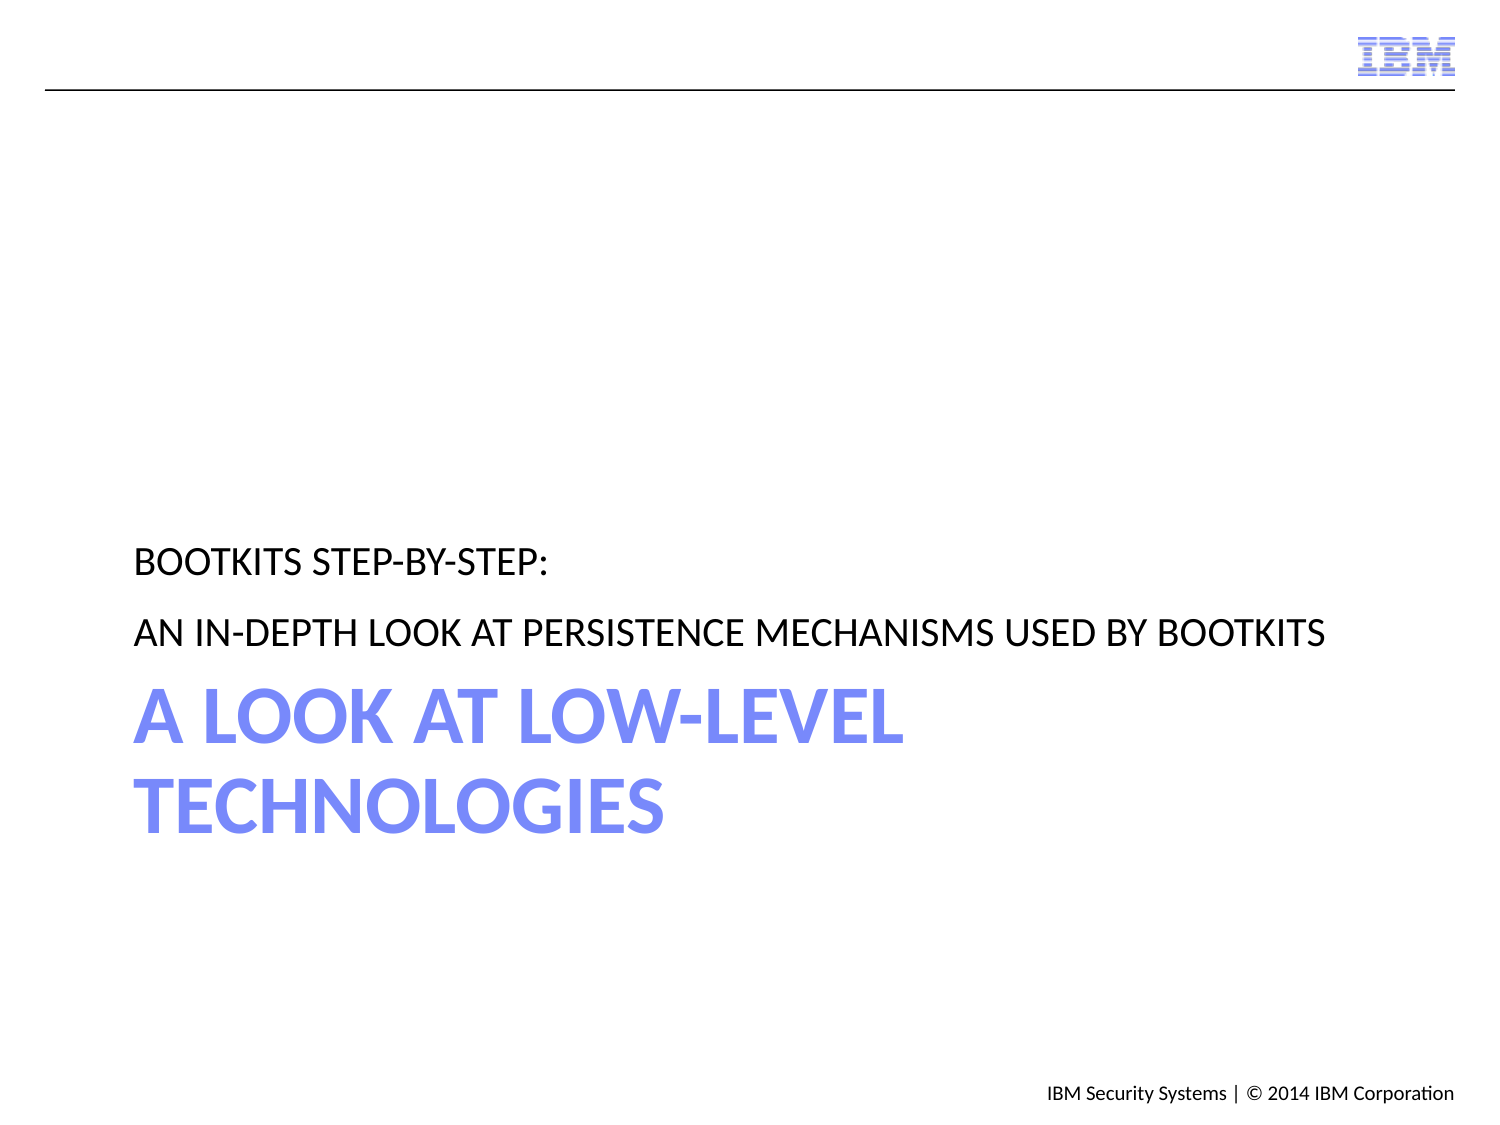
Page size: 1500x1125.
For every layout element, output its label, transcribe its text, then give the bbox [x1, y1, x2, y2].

title A Look at Low-Level Technologies [118, 663, 1394, 888]
picture [1358, 37, 1455, 76]
list Bootkits Step-By-Step: An in-depth look at persistence mechanisms used by Bootkits [118, 416, 1394, 663]
